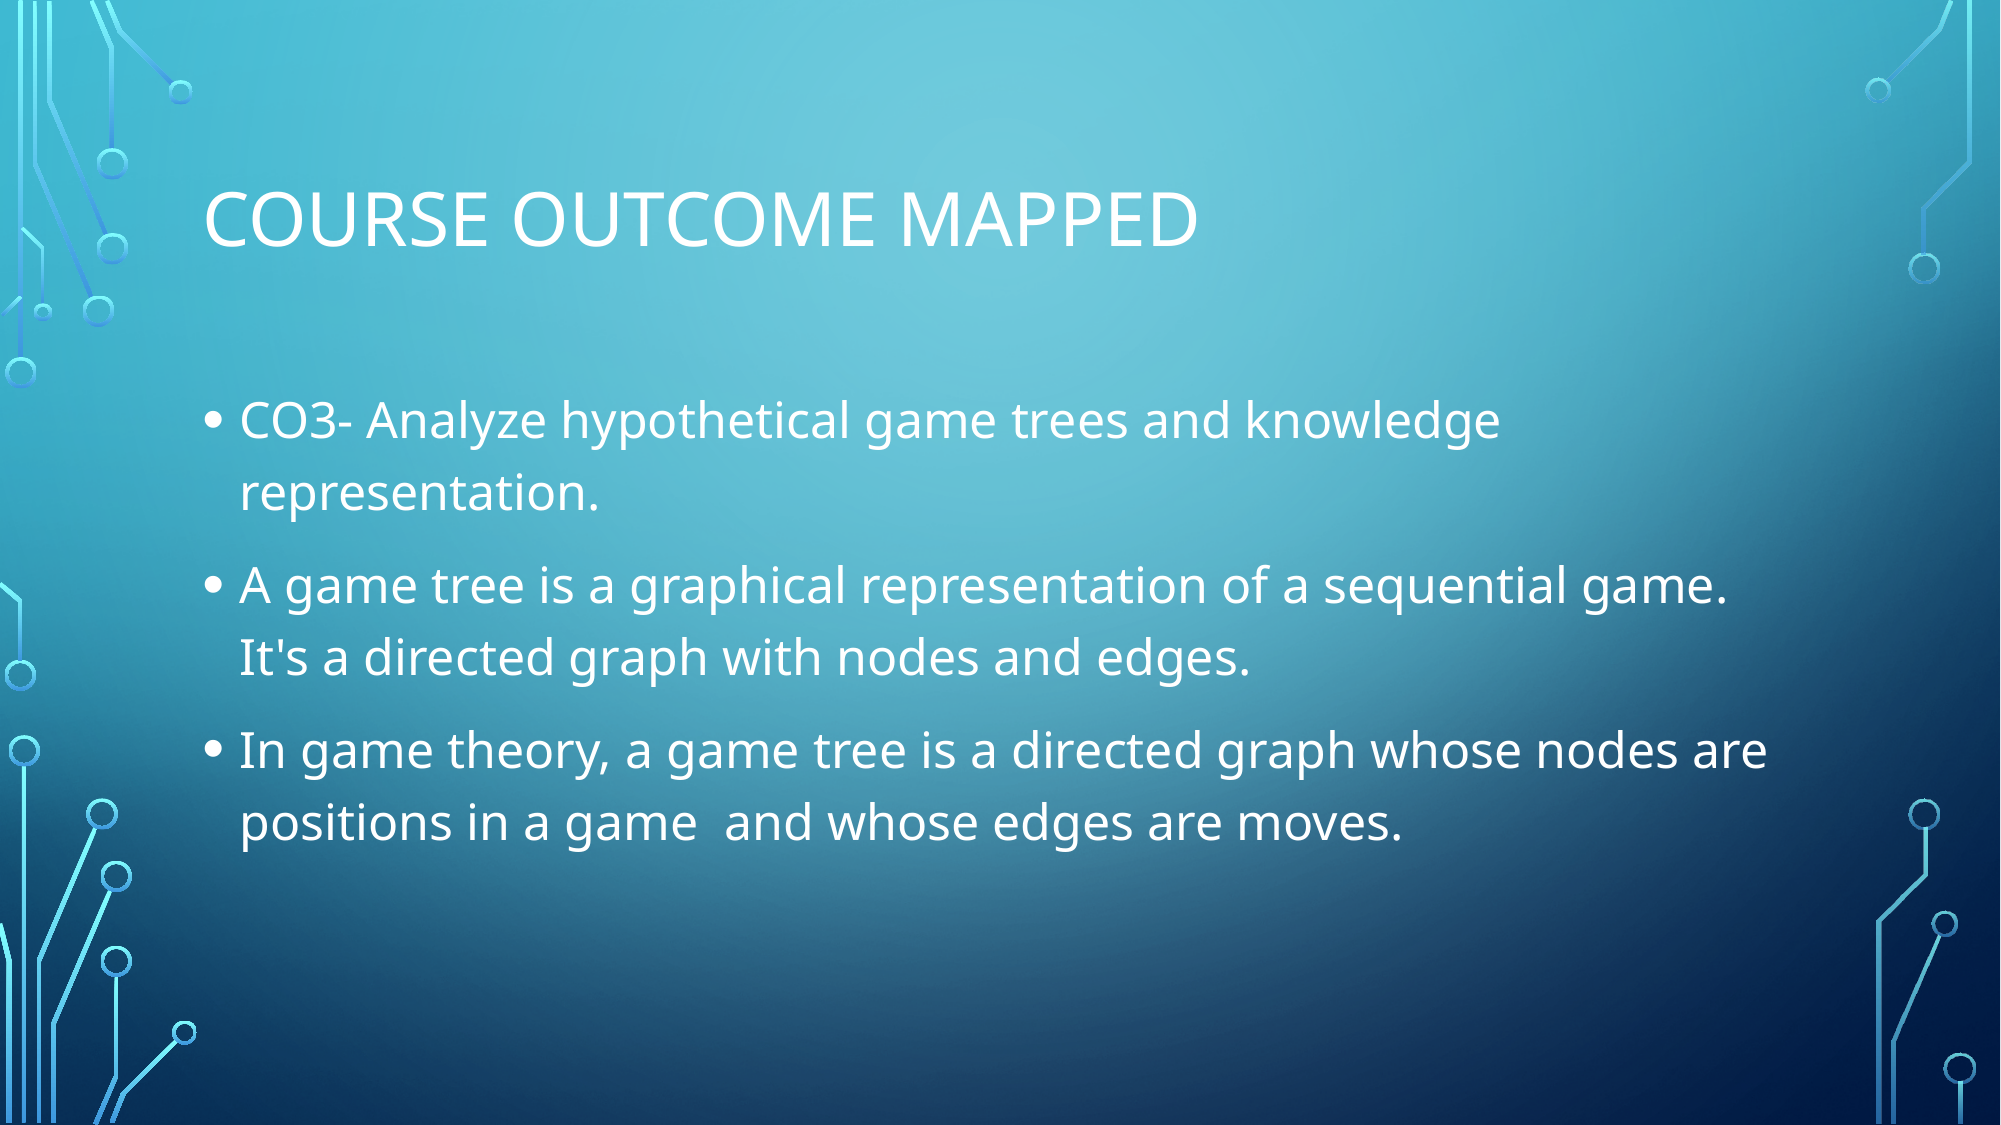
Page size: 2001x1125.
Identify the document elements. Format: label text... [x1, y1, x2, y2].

list CO3- Analyze hypothetical game trees and knowledge representation. A game tree is a graphical representation of a sequential game. It's a directed graph with nodes and edges. In game theory, a game tree is a directed graph whose nodes are positions in a game and whose edges are moves. [187, 369, 1813, 950]
title course outcome mapped [187, 101, 1813, 344]
